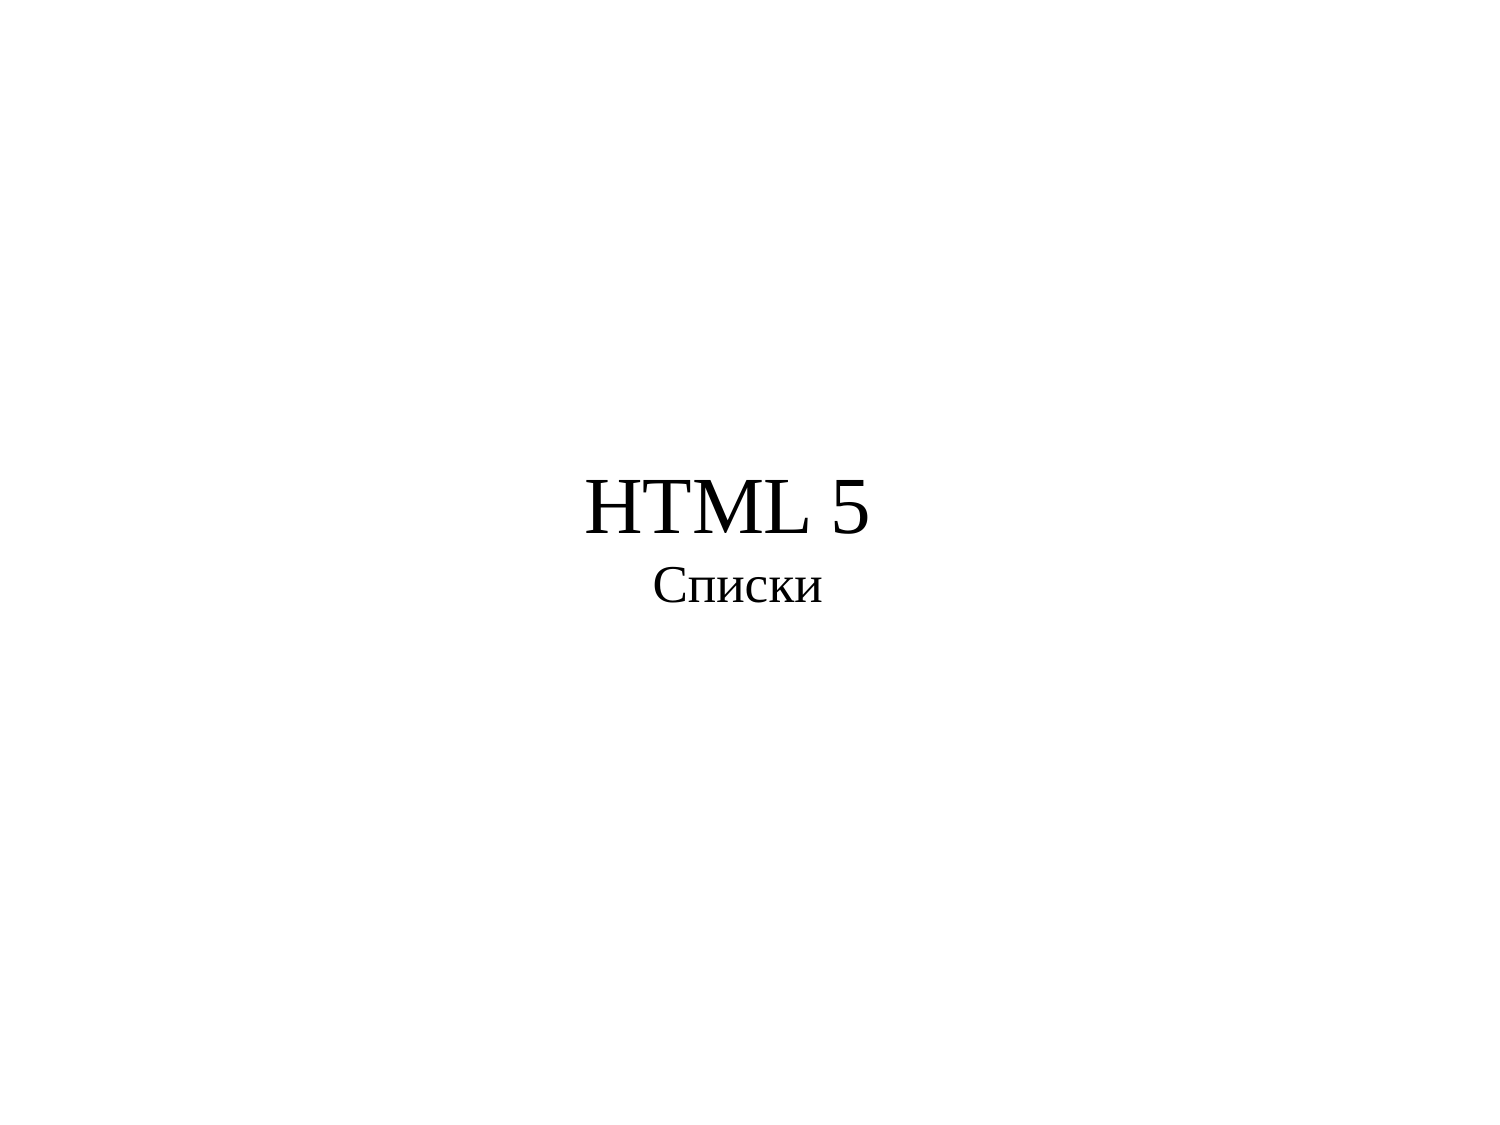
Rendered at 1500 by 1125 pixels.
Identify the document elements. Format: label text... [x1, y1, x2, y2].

title HTML 5 Списки [100, 444, 1376, 686]
